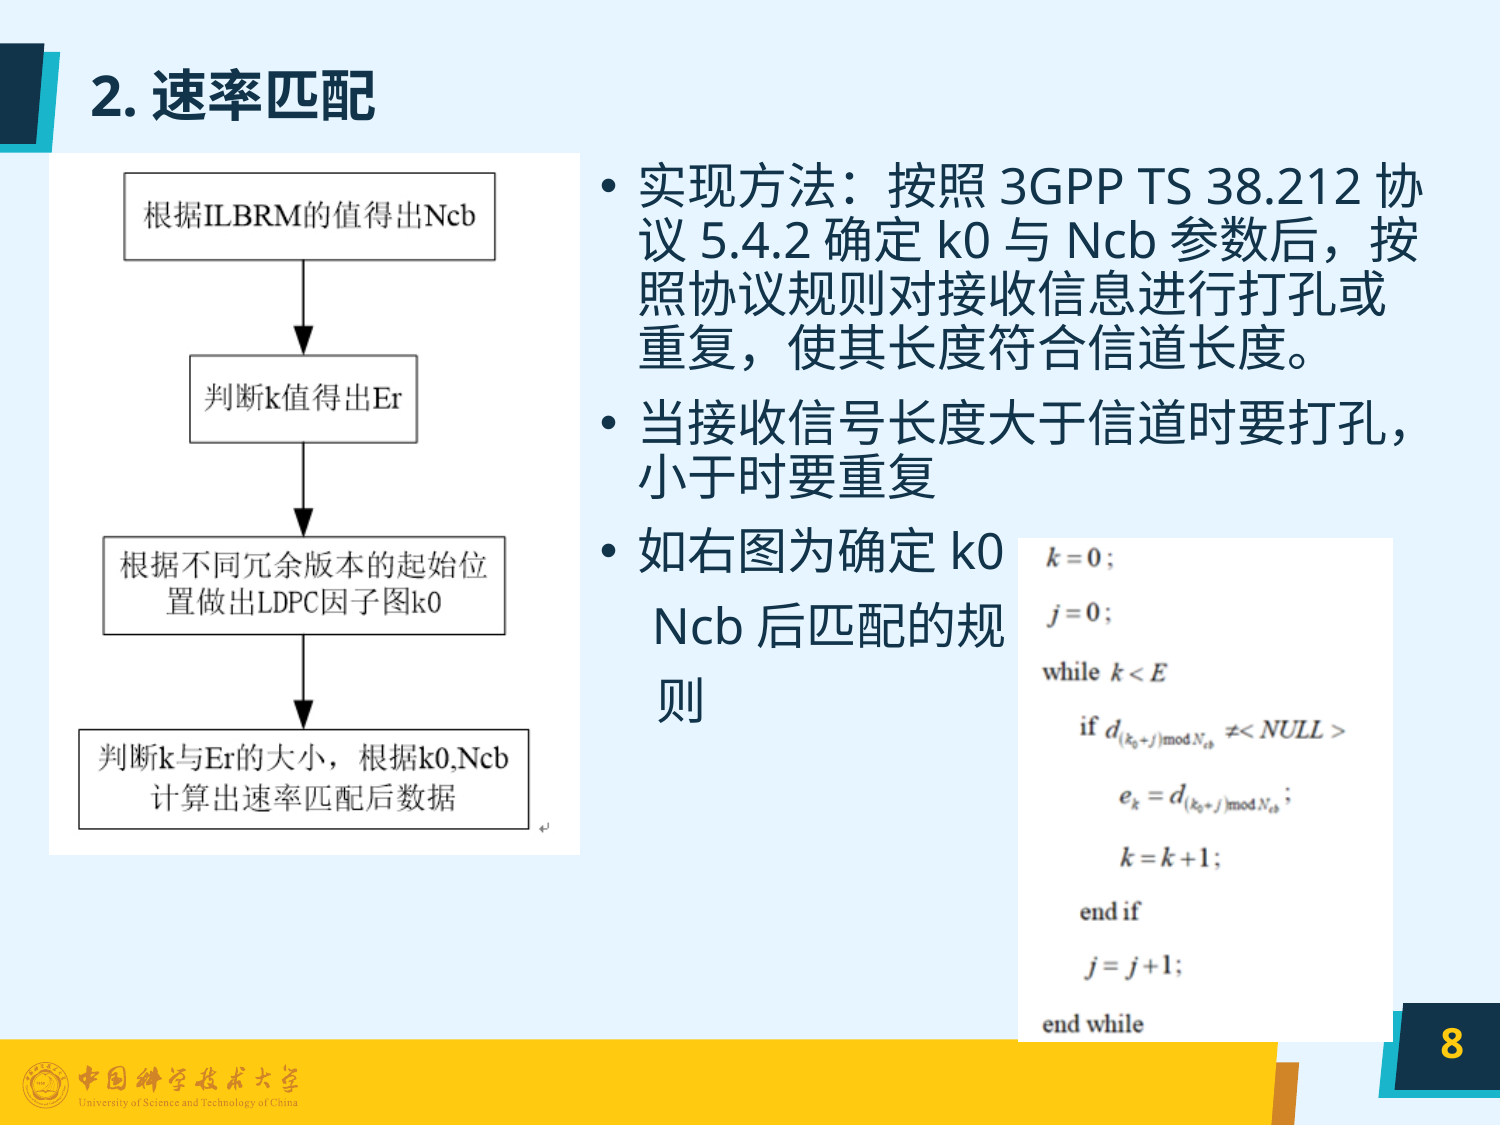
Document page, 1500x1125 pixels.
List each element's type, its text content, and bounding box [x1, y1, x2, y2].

title 2.速率匹配 [75, 43, 1397, 153]
slide_number 8 [1414, 1007, 1491, 1084]
picture [1018, 538, 1393, 1042]
picture [48, 153, 580, 855]
list 实现方法：按照3GPP TS 38.212协议5.4.2确定k0与Ncb参数后，按照协议规则对接收信息进行打孔或重复，使其长度符合信道长度。 当接收信号长度大于信道时要打孔，小于时要重复 如右图为确定k0 Ncb后匹配的规 则 [584, 153, 1452, 925]
